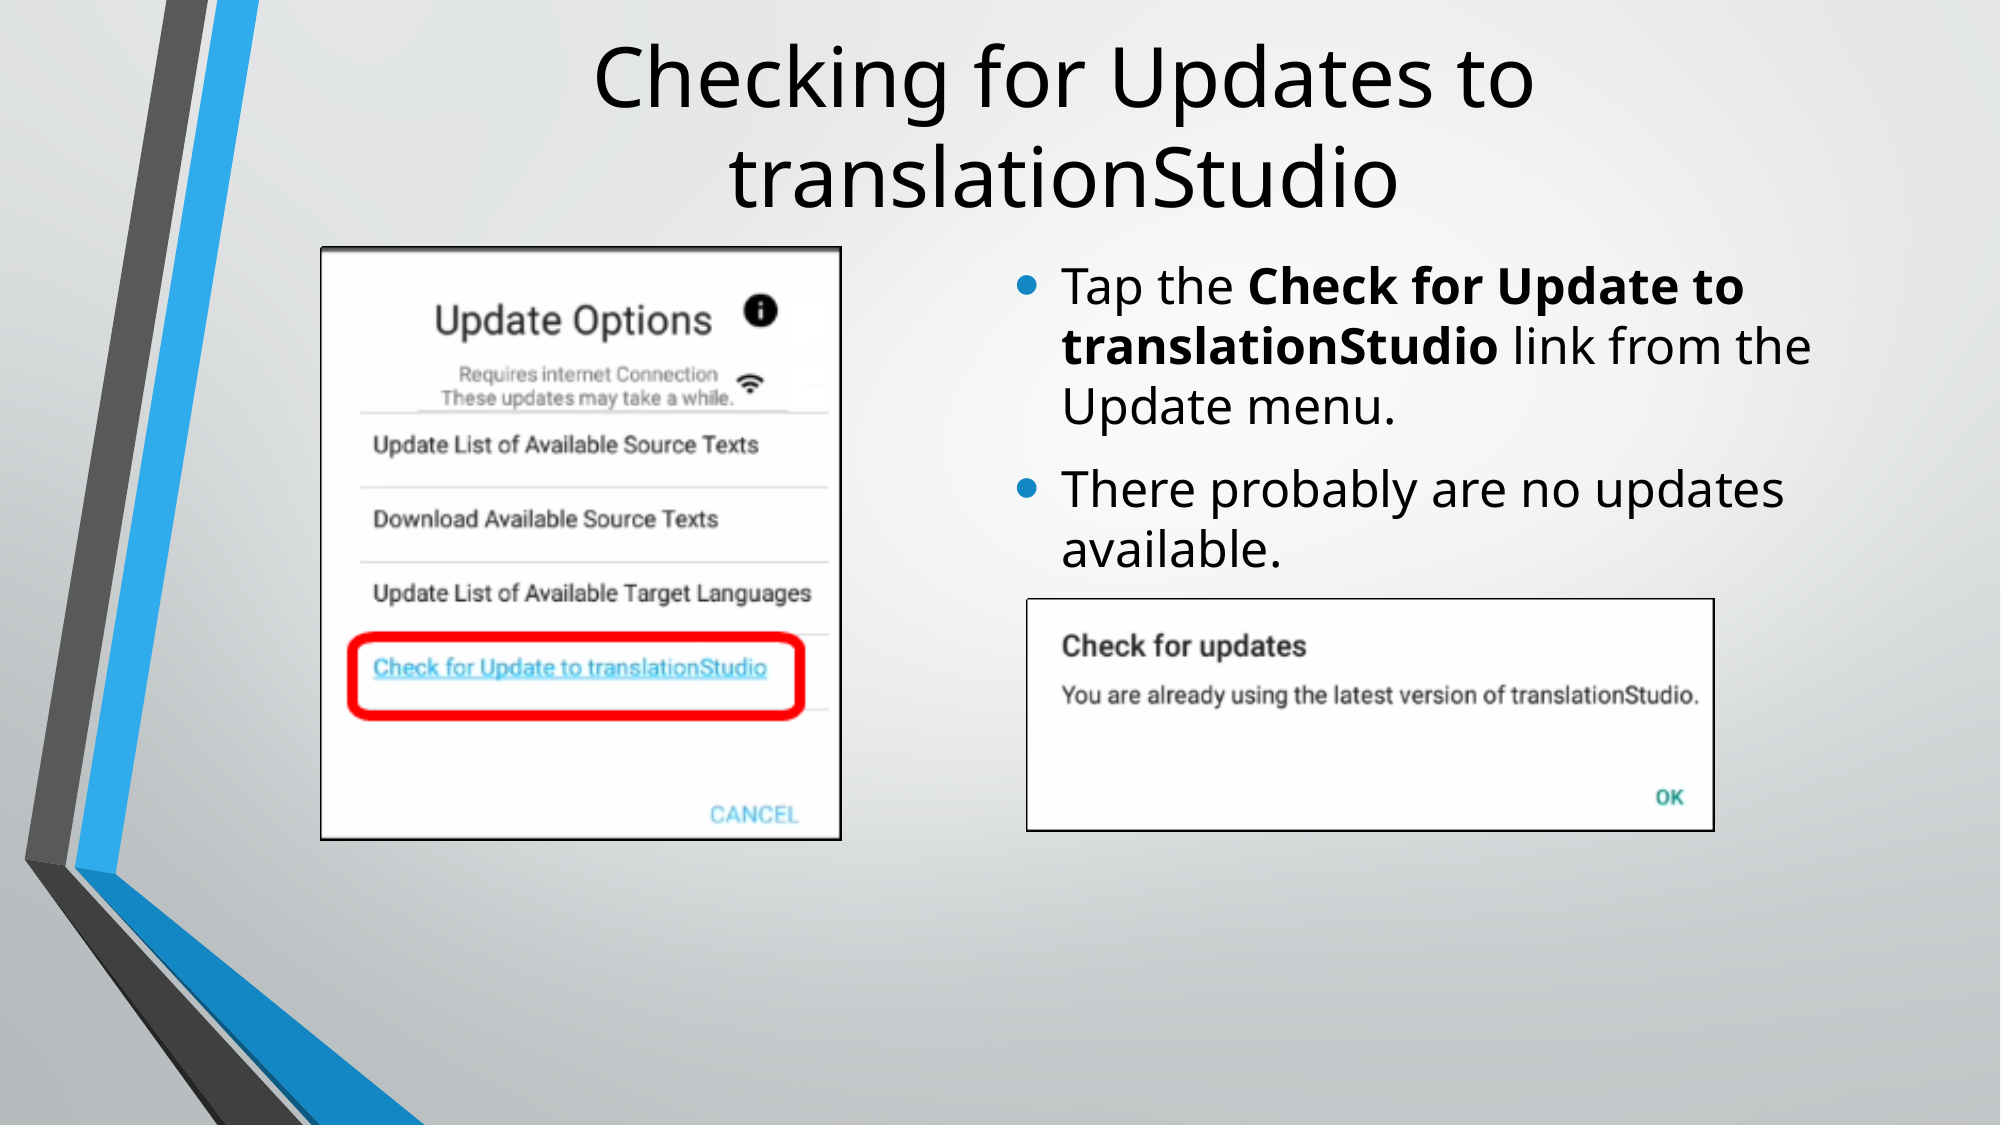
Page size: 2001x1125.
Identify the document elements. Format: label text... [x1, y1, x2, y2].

picture [1025, 598, 1716, 832]
picture [320, 246, 842, 841]
title Checking for Updates to translationStudio [243, 50, 1887, 198]
list Tap the Check for Update to translationStudio link from the Update menu. There probably are no updates available. [999, 246, 1833, 964]
